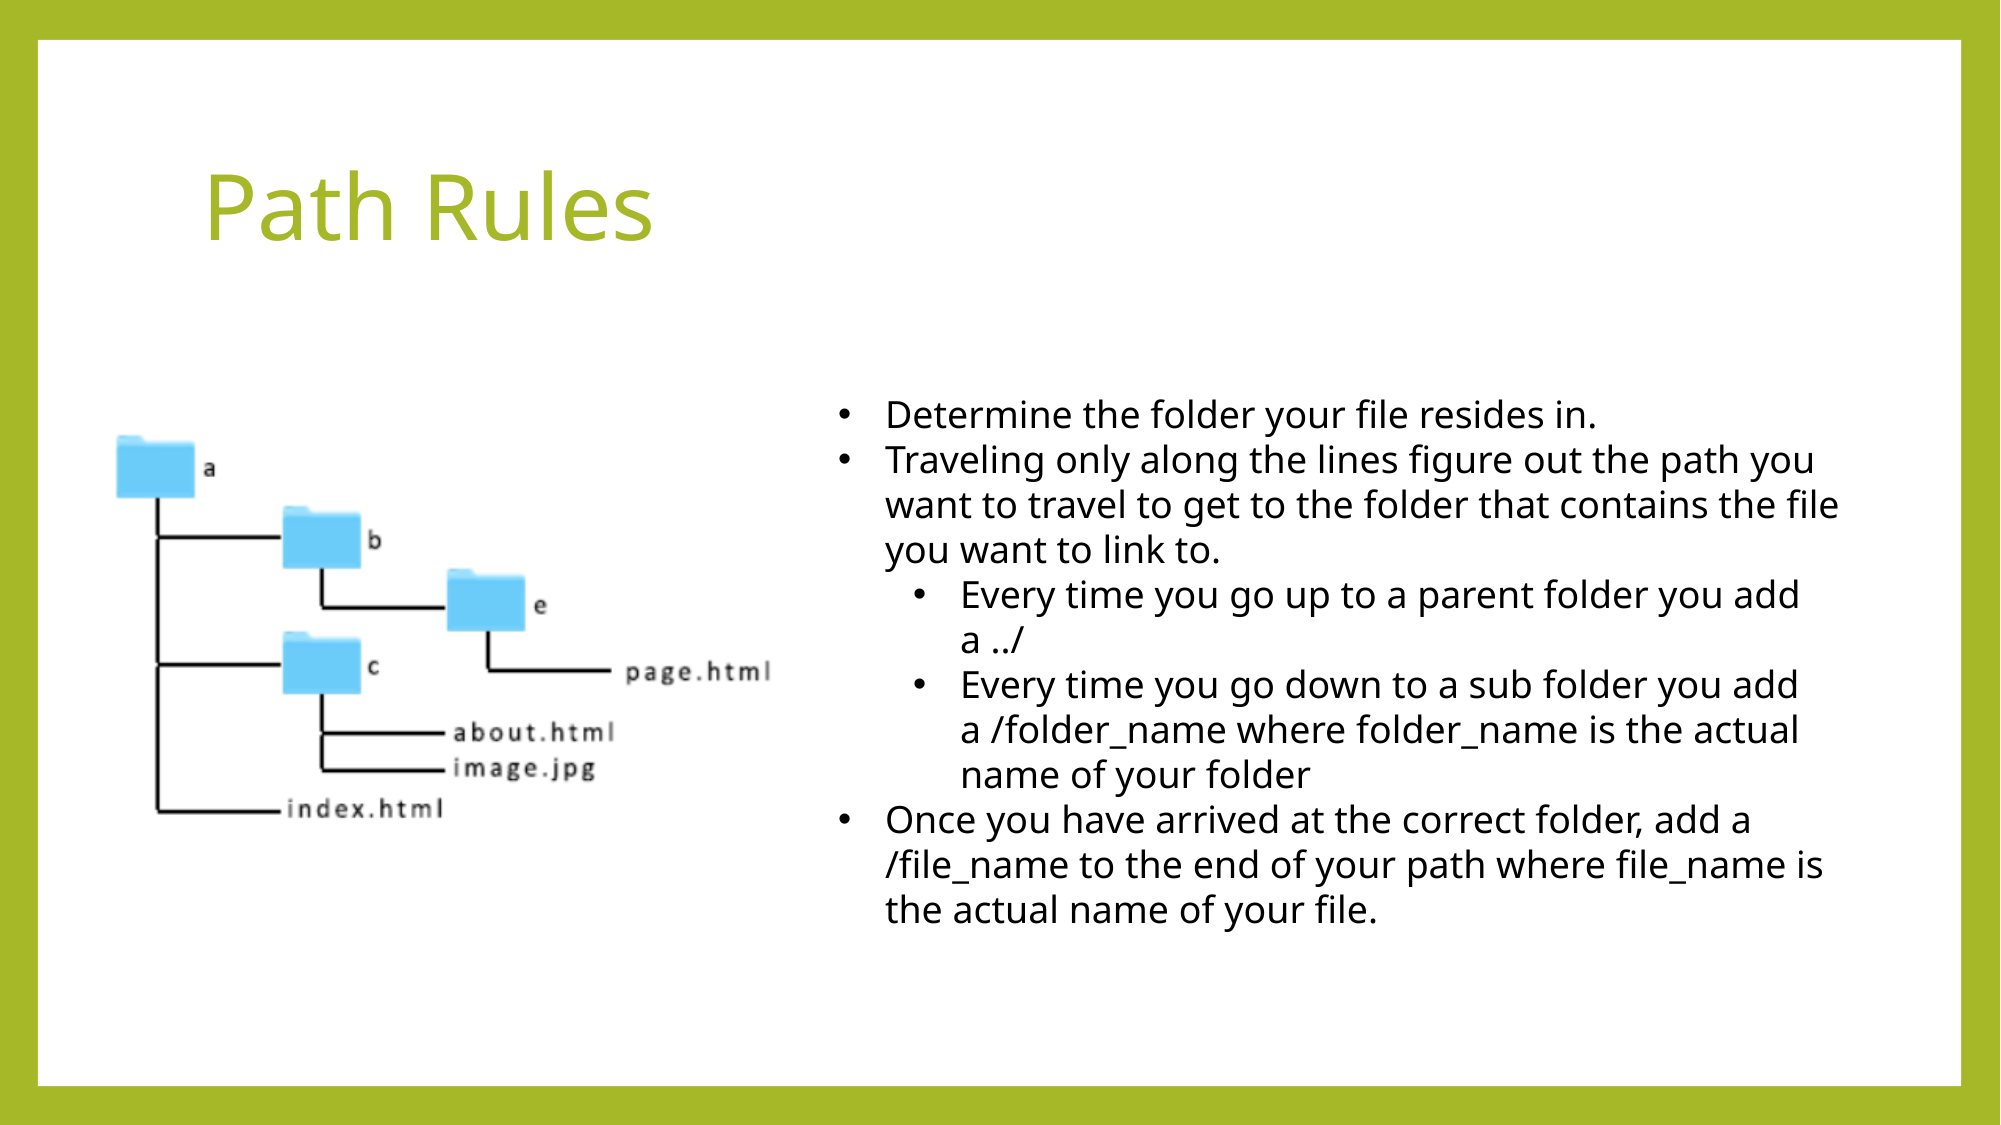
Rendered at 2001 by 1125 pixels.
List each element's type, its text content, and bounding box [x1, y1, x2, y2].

text_box [718, 383, 1282, 742]
picture [102, 416, 784, 866]
title Path Rules [187, 99, 1808, 323]
text_box Determine the folder your file resides in. Traveling only along the lines figure out the path you want to travel to get to the folder that contains the file you want to link to. Every time you go up to a parent folder you add a ../ Every time you go down to a sub folder you add a /folder_name where folder_name is the actual name of your folder Once you have arrived at the correct folder, add a /file_name to the end of your path where file_name is the actual name of your file. [823, 383, 1874, 984]
